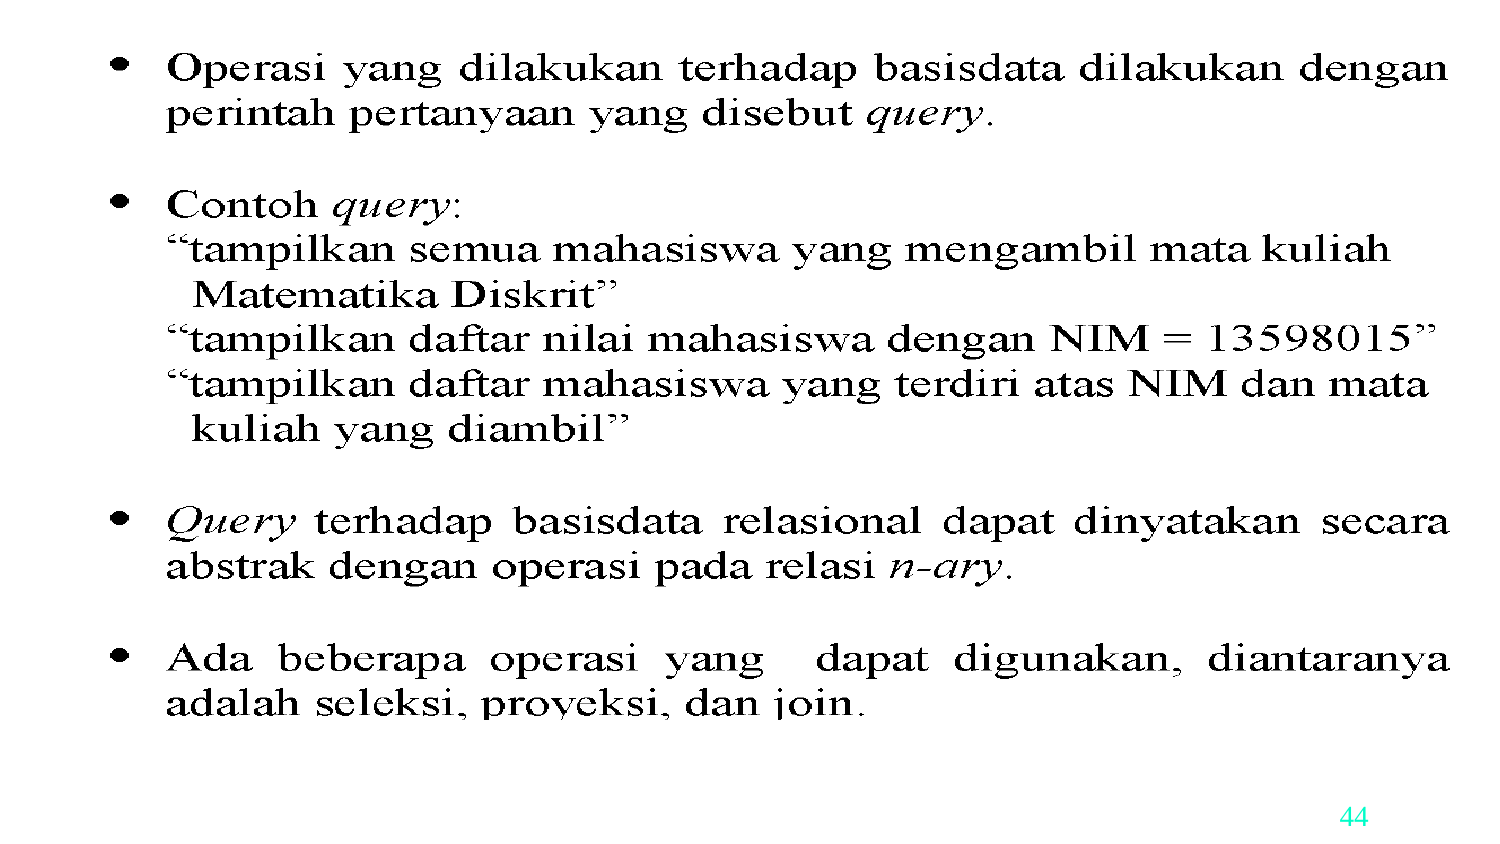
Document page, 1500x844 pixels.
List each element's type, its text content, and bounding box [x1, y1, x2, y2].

text_box 44 [1071, 783, 1385, 840]
picture [49, 37, 1451, 720]
